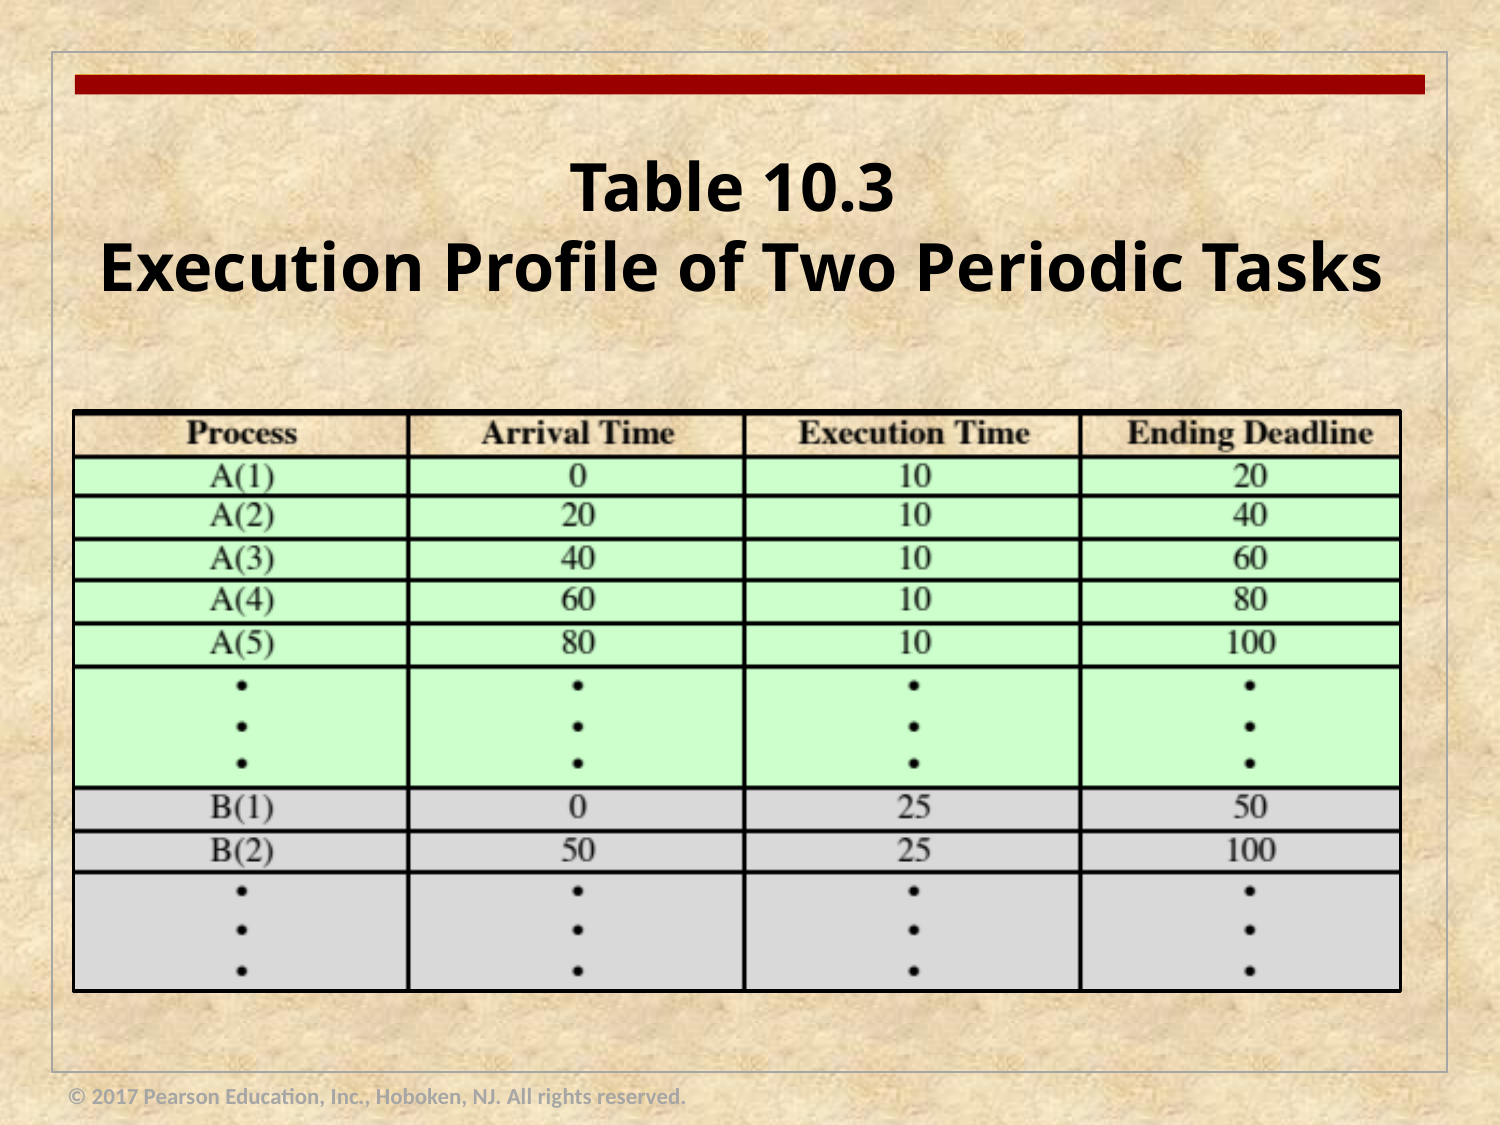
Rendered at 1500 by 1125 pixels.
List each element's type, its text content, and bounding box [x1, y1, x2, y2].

footer © 2017 Pearson Education, Inc., Hoboken, NJ. All rights reserved. [52, 1065, 1138, 1125]
text_box Table 10.3 Execution Profile of Two Periodic Tasks [74, 137, 1425, 313]
picture [0, 0, 1500, 1125]
picture [53, 53, 1446, 1071]
